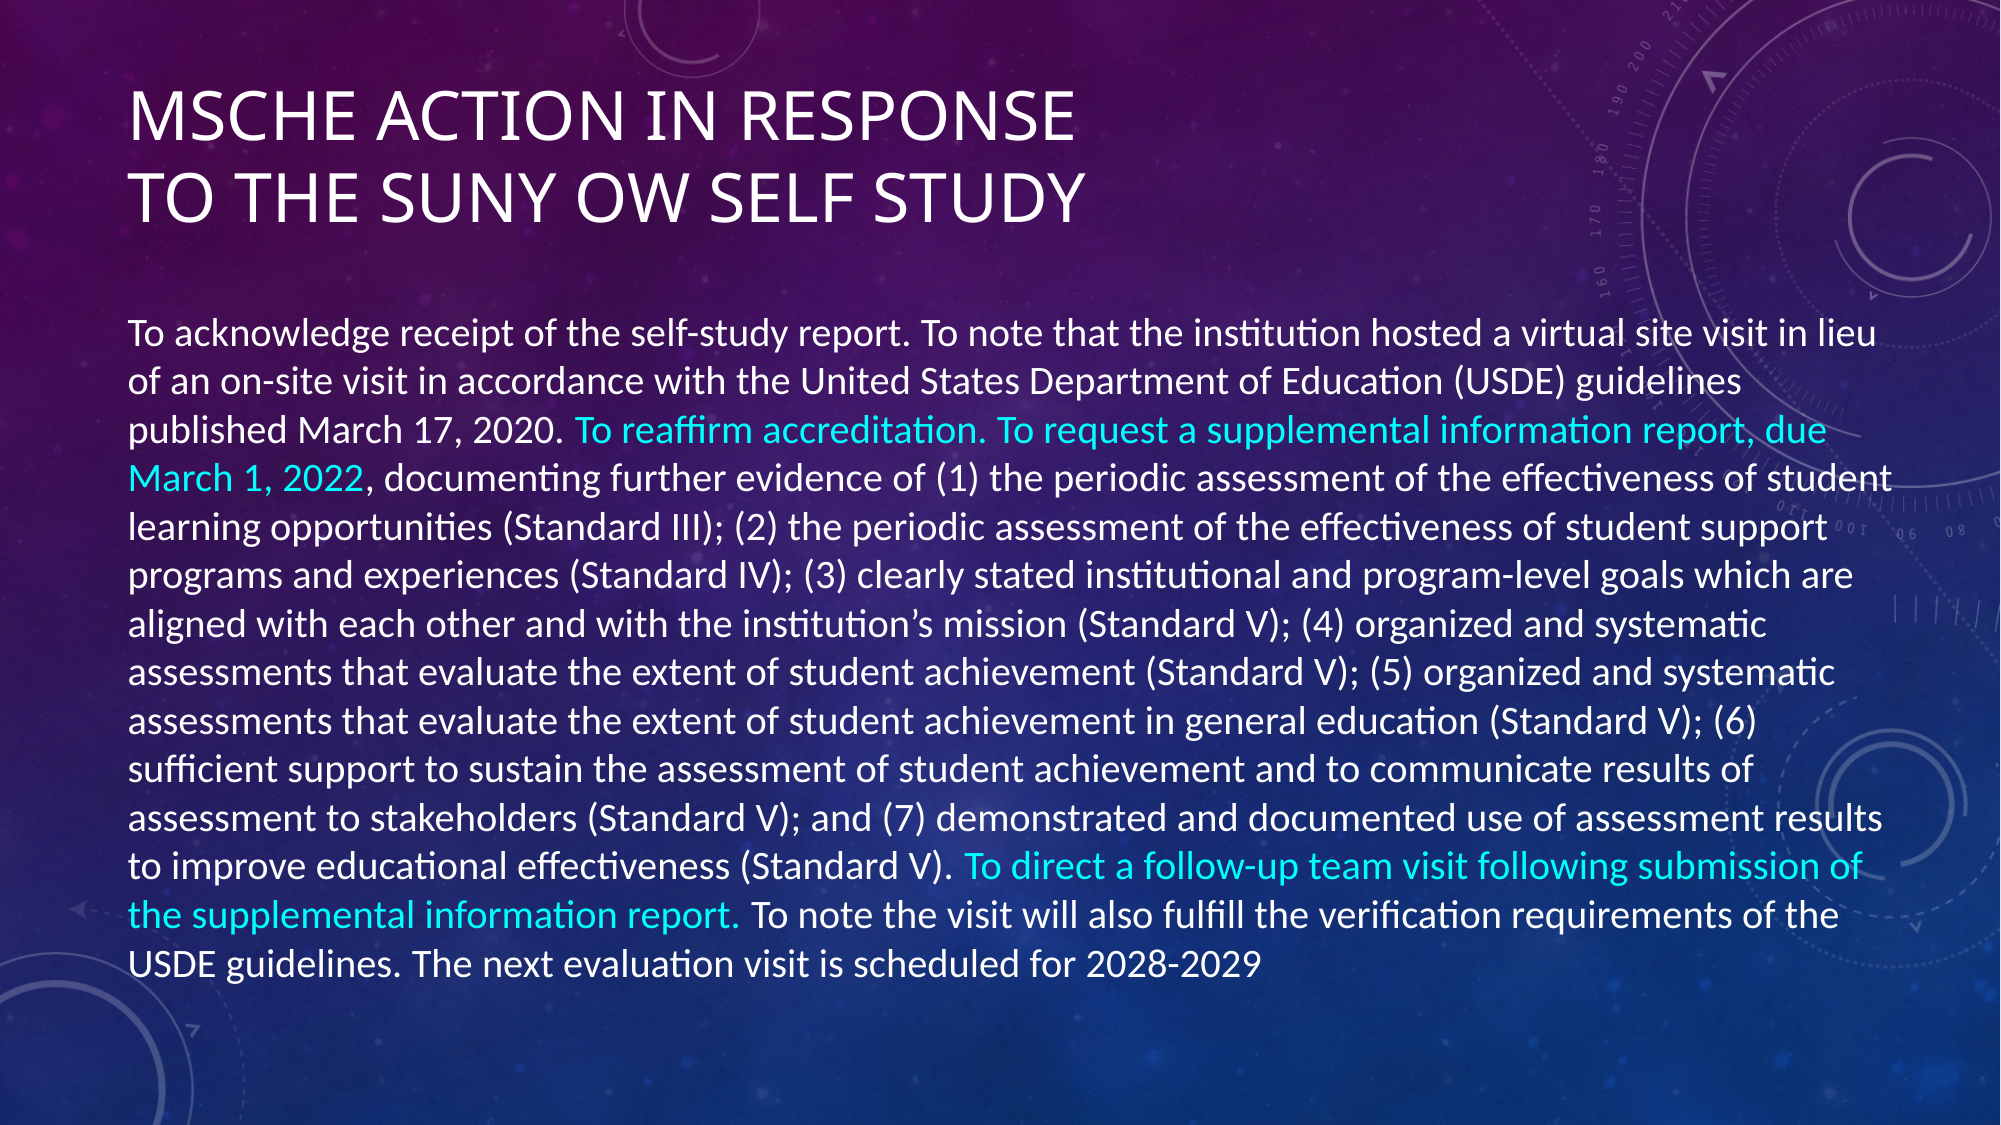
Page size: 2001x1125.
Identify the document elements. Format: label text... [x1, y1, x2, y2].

title MSCHE action in response to the SUNY OW self study [112, 34, 1144, 274]
picture [0, 0, 2001, 1125]
list To acknowledge receipt of the self-study report. To note that the institution hosted a virtual site visit in lieu of an on-site visit in accordance with the United States Department of Education (USDE) guidelines published March 17, 2020. To reaffirm accreditation. To request a supplemental information report, due March 1, 2022, documenting further evidence of (1) the periodic assessment of the effectiveness of student learning opportunities (Standard III); (2) the periodic assessment of the effectiveness of student support programs and experiences (Standard IV); (3) clearly stated institutional and program-level goals which are aligned with each other and with the institution’s mission (Standard V); (4) organized and systematic assessments that evaluate the extent of student achievement (Standard V); (5) organized and systematic assessments that evaluate the extent of student achievement in general education (Standard V); (6) sufficient support to sustain the assessment of student achievement and to communicate results of assessment to stakeholders (Standard V); and (7) demonstrated and documented use of assessment results to improve educational effectiveness (Standard V). To direct a follow-up team visit following submission of the supplemental information report. To note the visit will also fulfill the verification requirements of the USDE guidelines. The next evaluation visit is scheduled for 2028-2029 [112, 295, 1911, 996]
